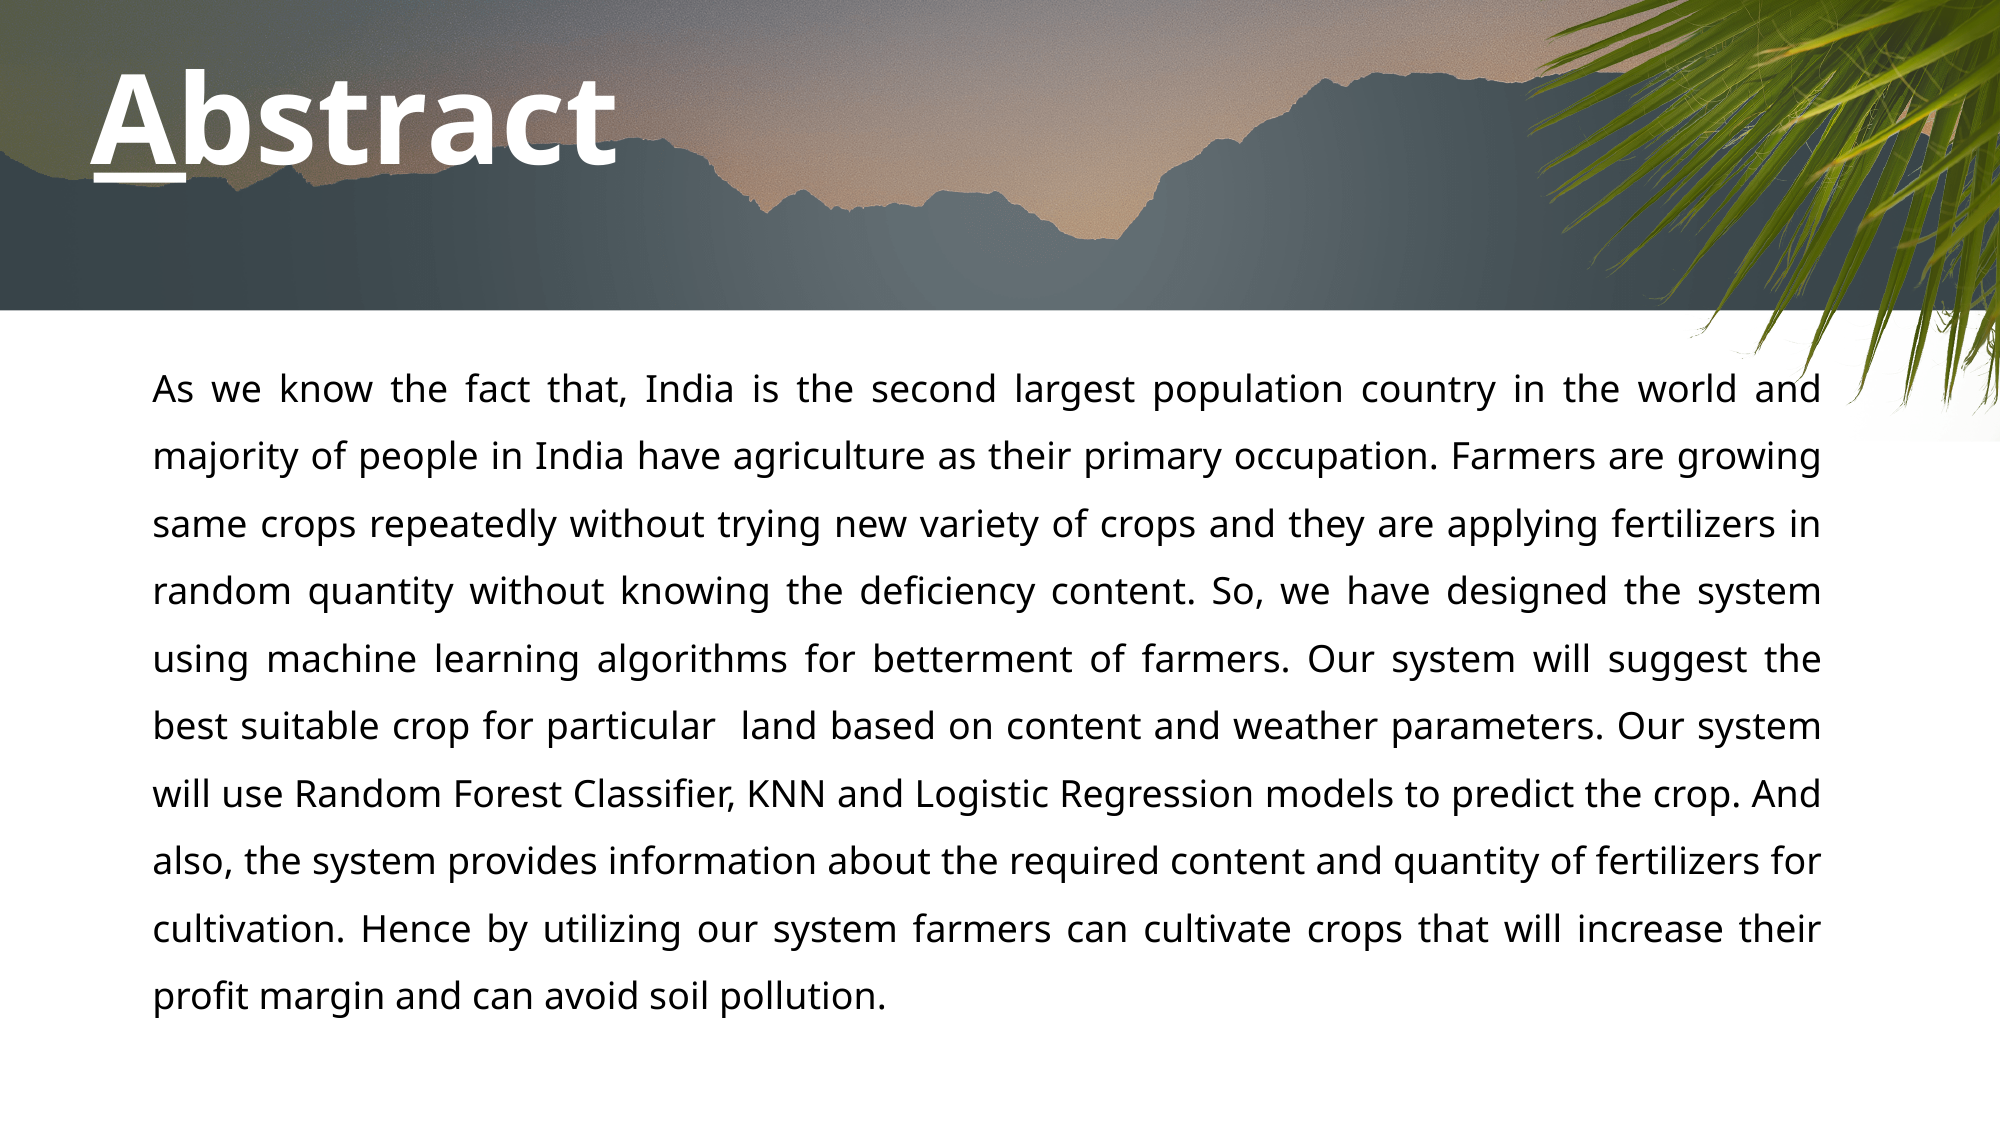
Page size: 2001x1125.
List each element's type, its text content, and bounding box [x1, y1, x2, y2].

picture [0, 0, 2000, 460]
title Abstract [75, 59, 1839, 188]
list As we know the fact that, India is the second largest population country in the world and majority of people in India have agriculture as their primary occupation. Farmers are growing same crops repeatedly without trying new variety of crops and they are applying fertilizers in random quantity without knowing the deficiency content. So, we have designed the system using machine learning algorithms for betterment of farmers. Our system will suggest the best suitable crop for particular land based on content and weather parameters. Our system will use Random Forest Classifier, KNN and Logistic Regression models to predict the crop. And also, the system provides information about the required content and quantity of fertilizers for cultivation. Hence by utilizing our system farmers can cultivate crops that will increase their profit margin and can avoid soil pollution. [137, 402, 1839, 1018]
